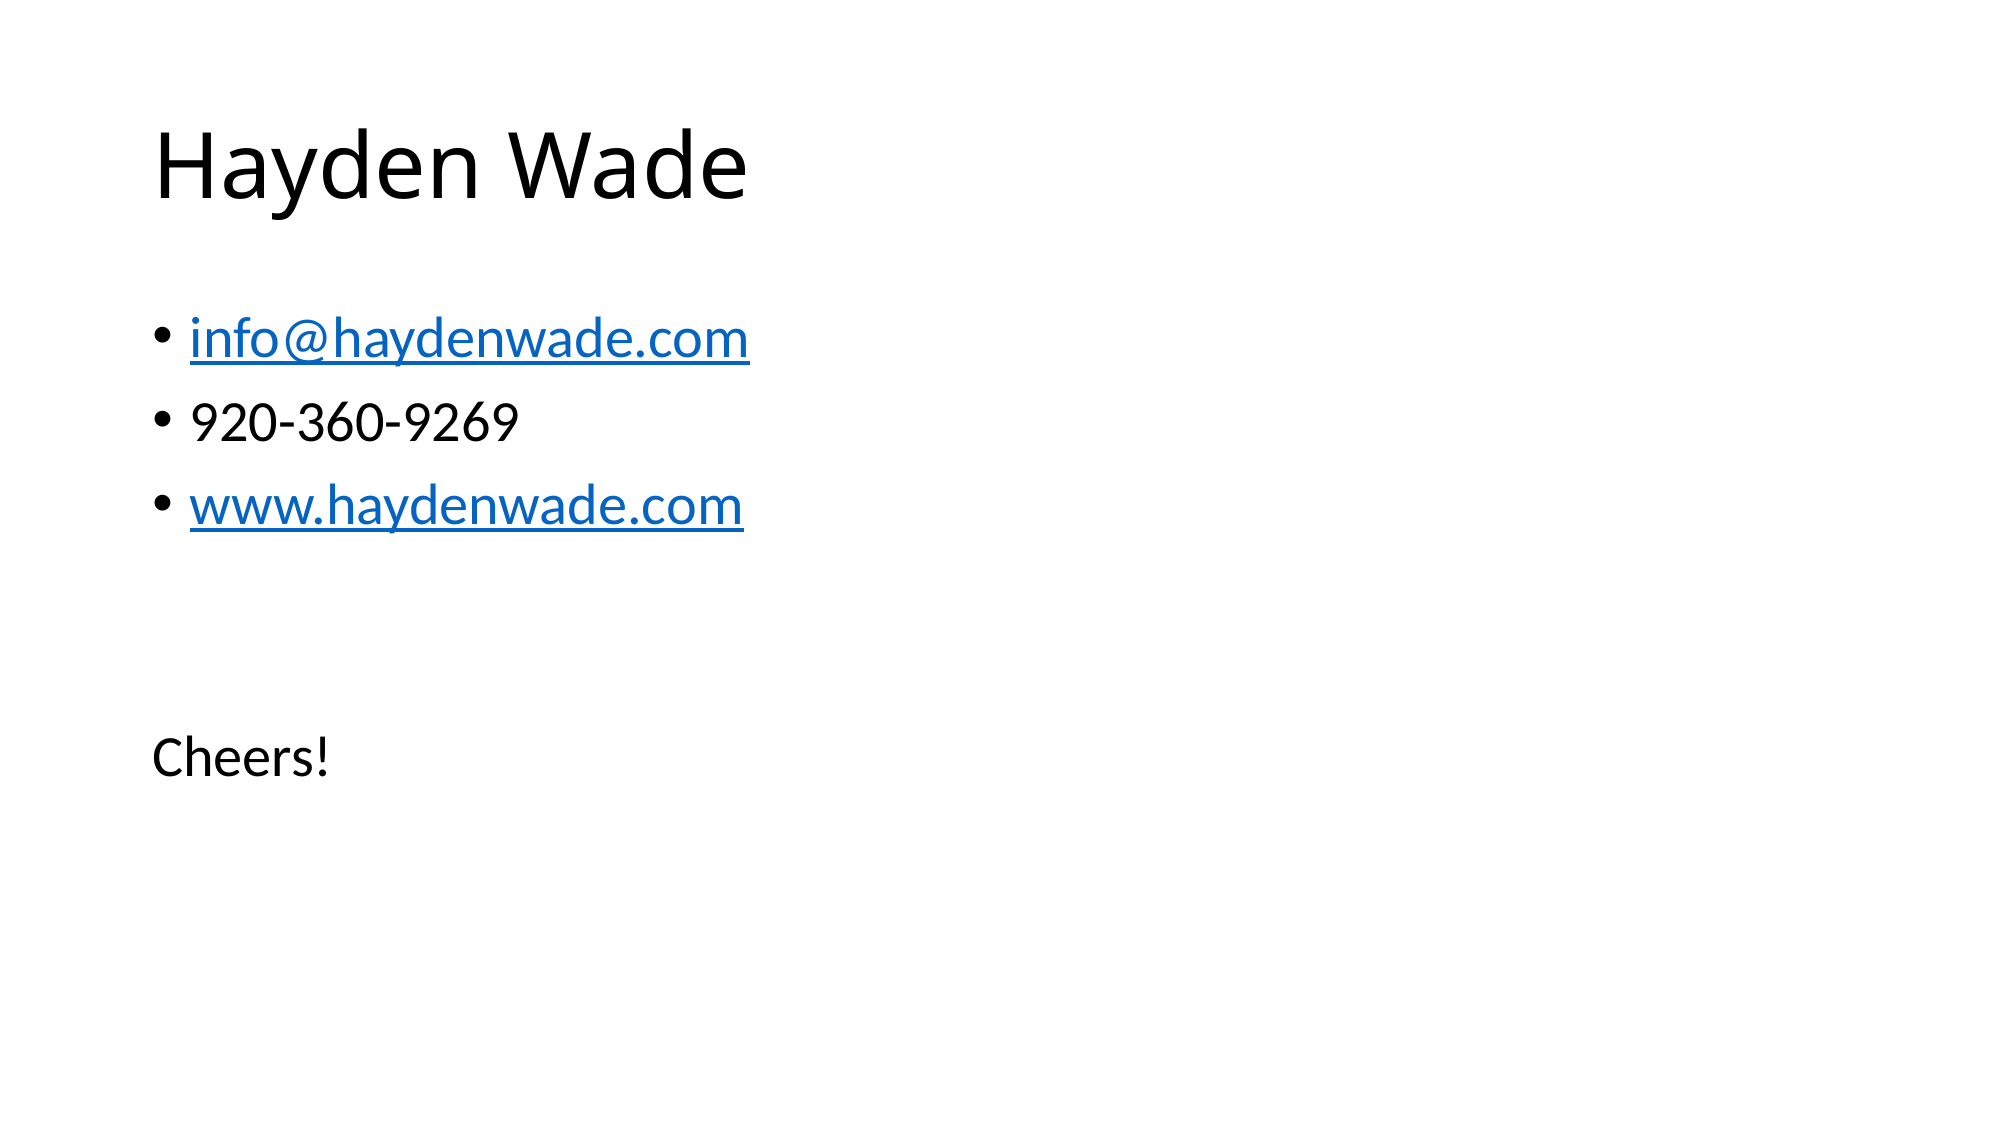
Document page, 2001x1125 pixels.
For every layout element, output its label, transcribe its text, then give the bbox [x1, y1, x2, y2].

list info@haydenwade.com 920-360-9269 www.haydenwade.com Cheers! [137, 299, 1863, 1014]
title Hayden Wade [137, 59, 1863, 278]
